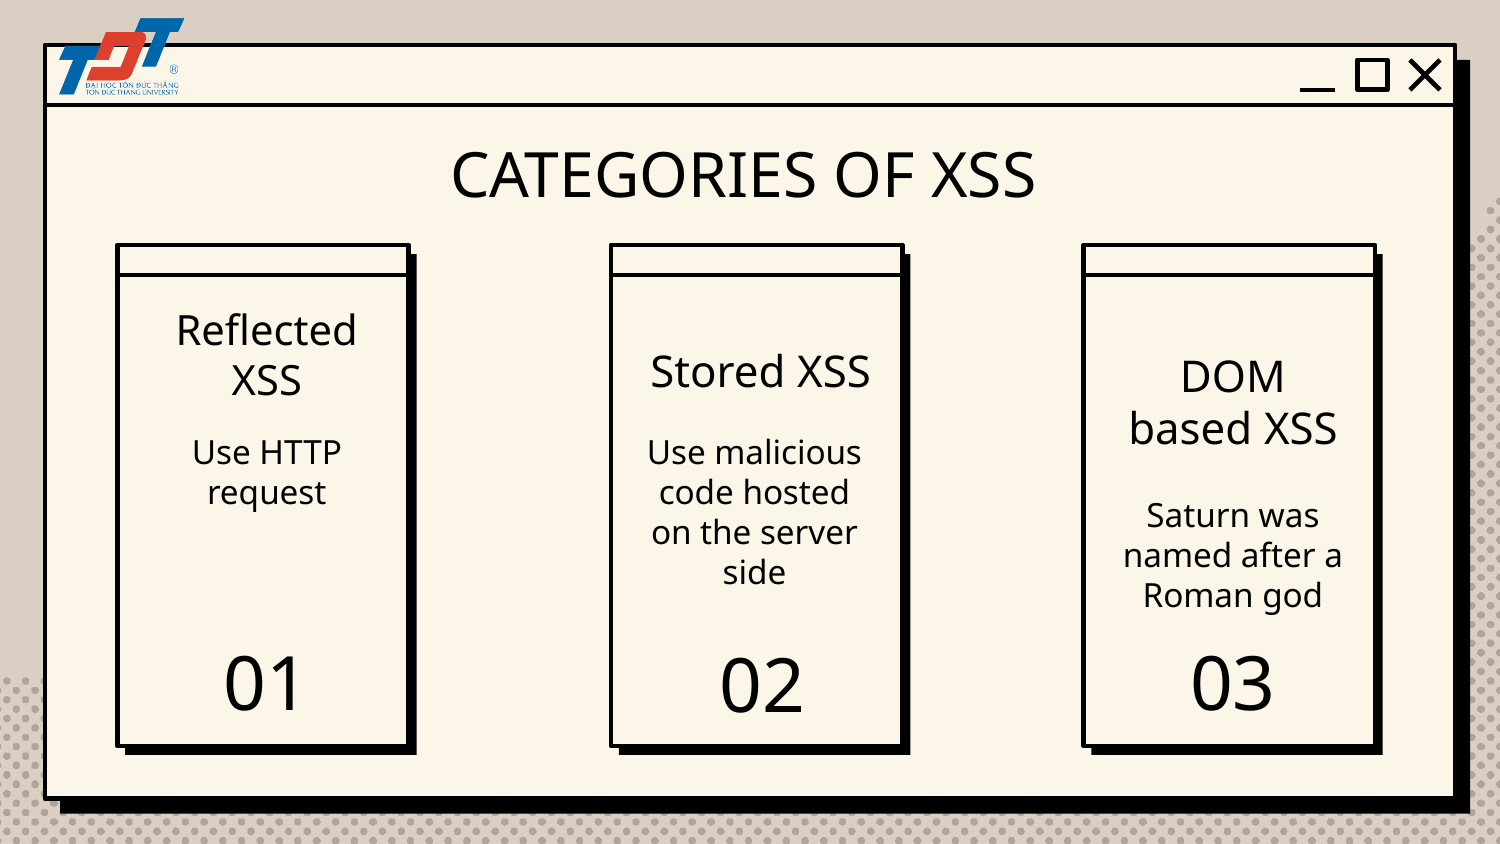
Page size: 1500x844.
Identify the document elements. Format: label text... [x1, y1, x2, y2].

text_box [1083, 244, 1383, 756]
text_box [116, 244, 417, 756]
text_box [138, 328, 396, 732]
picture [54, 0, 188, 131]
title CATEGORIES OF XSS [66, 120, 1421, 233]
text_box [1104, 378, 1362, 732]
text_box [626, 321, 890, 734]
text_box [610, 244, 911, 756]
